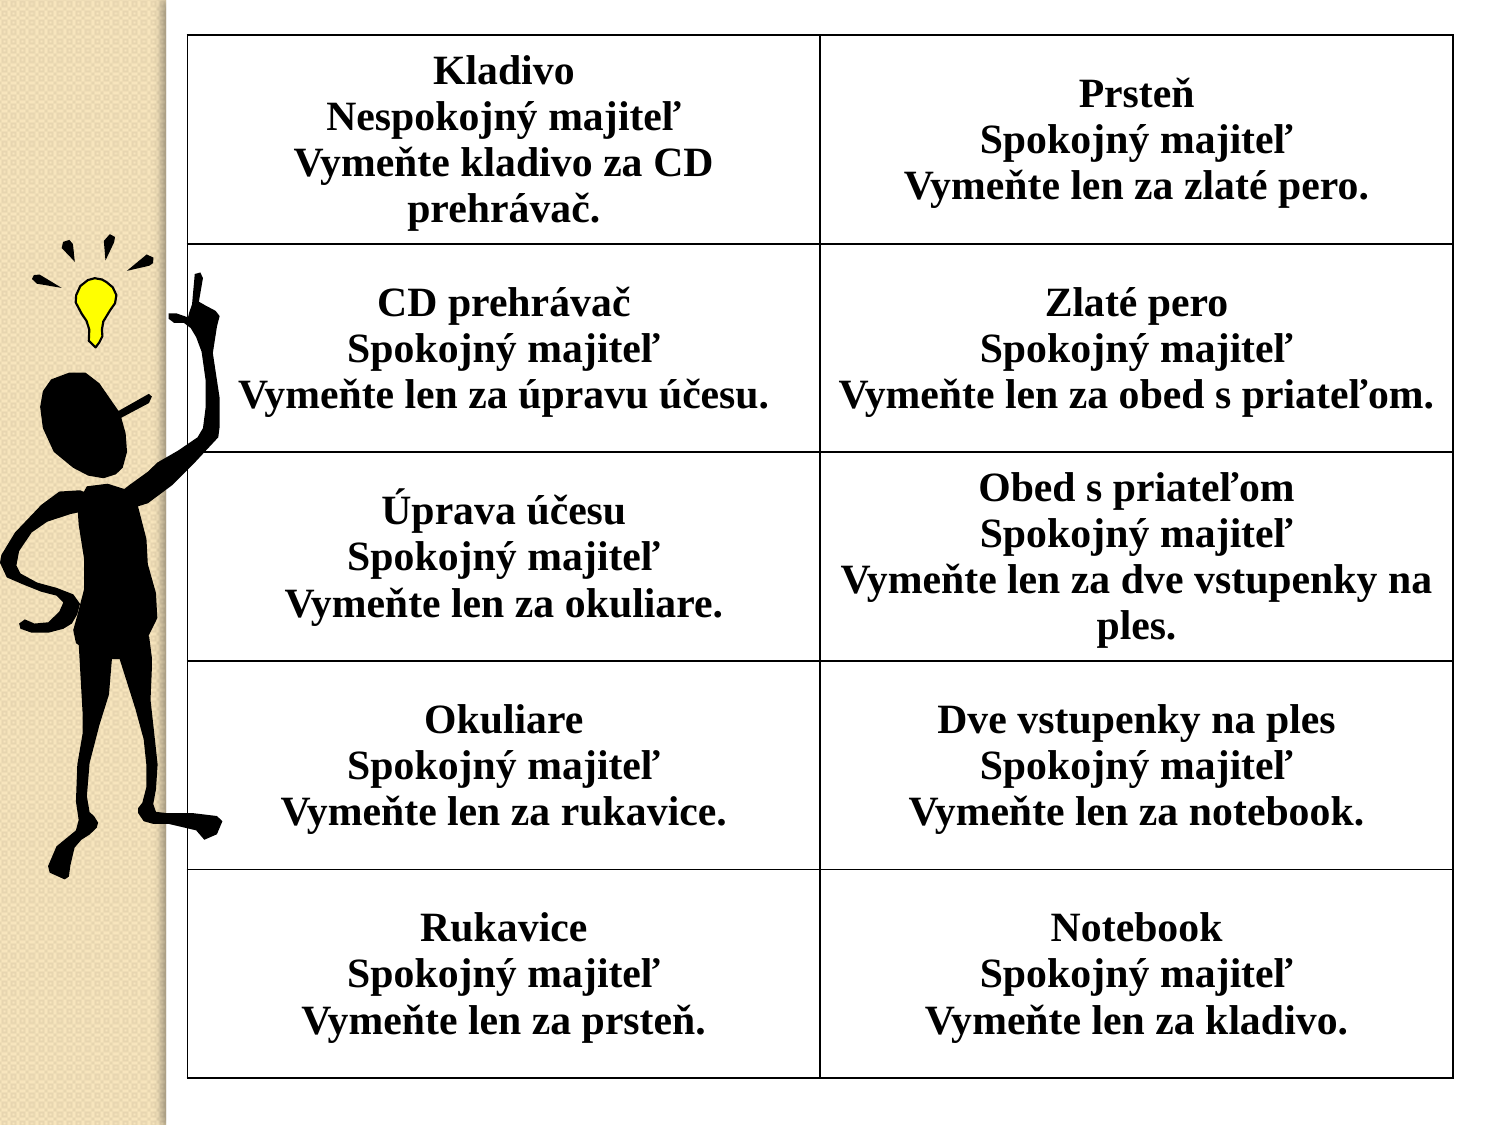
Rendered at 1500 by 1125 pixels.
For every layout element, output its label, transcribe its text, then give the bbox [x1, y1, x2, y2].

table_cell Úprava účesu Spokojný majiteľ Vymeňte len za okuliare. [229, 453, 819, 660]
table_header Prsteň Spokojný majiteľ Vymeňte len za zlaté pero. [821, 75, 1452, 243]
table_cell Rukavice Spokojný majiteľ Vymeňte len za prsteň. [188, 870, 819, 1077]
table_cell Dve vstupenky na ples Spokojný majiteľ Vymeňte len za notebook. [821, 662, 1452, 869]
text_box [0, 234, 223, 880]
table_cell Okuliare Spokojný majiteľ Vymeňte len za rukavice. [229, 662, 819, 869]
table_cell Notebook Spokojný majiteľ Vymeňte len za kladivo. [821, 870, 1452, 1077]
table_cell Zlaté pero Spokojný majiteľ Vymeňte len za obed s priateľom. [821, 245, 1452, 451]
table_cell CD prehrávač Spokojný majiteľ Vymeňte len za úpravu účesu. [229, 245, 819, 451]
table_header Kladivo Nespokojný majiteľ Vymeňte kladivo za CD prehrávač. [188, 75, 819, 243]
text_box [0, 0, 1500, 75]
table_cell Obed s priateľom Spokojný majiteľ Vymeňte len za dve vstupenky na ples. [821, 453, 1452, 660]
